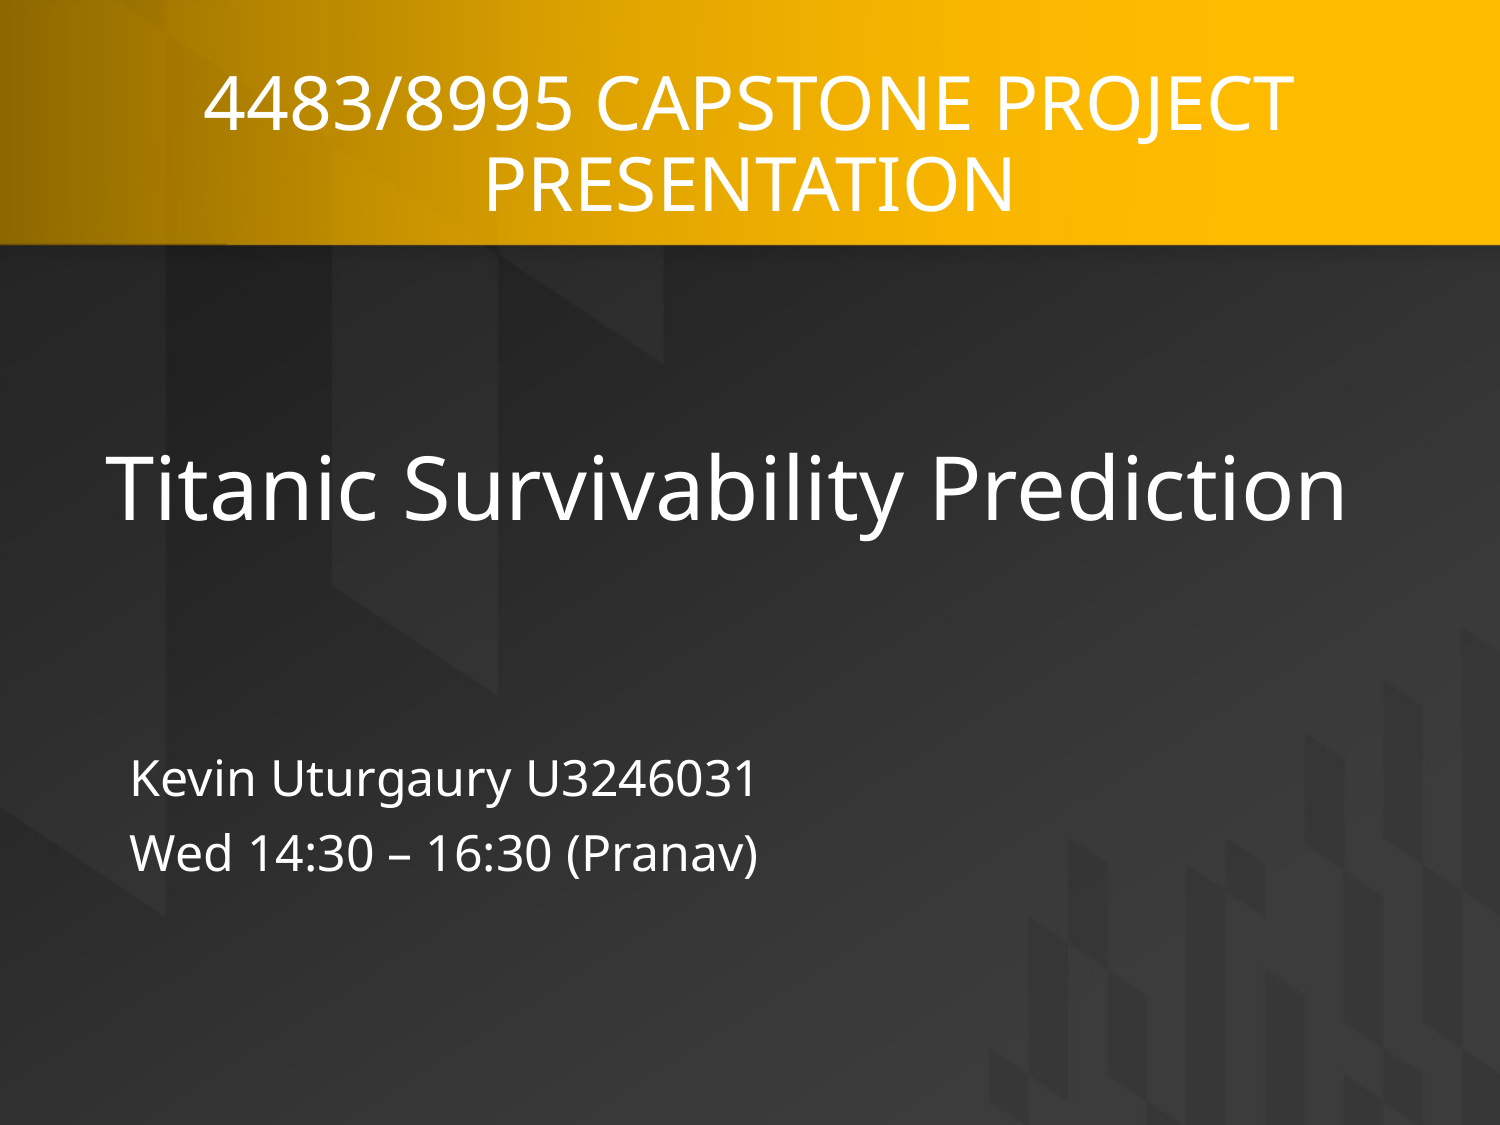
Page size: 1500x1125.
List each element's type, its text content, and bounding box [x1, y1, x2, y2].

title 4483/8995 CAPSTONE PROJECT PRESENTATION [18, 16, 1482, 236]
text_box Titanic Survivability Prediction [81, 370, 1376, 654]
picture [0, 0, 1500, 1125]
list Kevin Uturgaury U3246031 Wed 14:30 – 16:30 (Pranav) [114, 665, 1409, 912]
